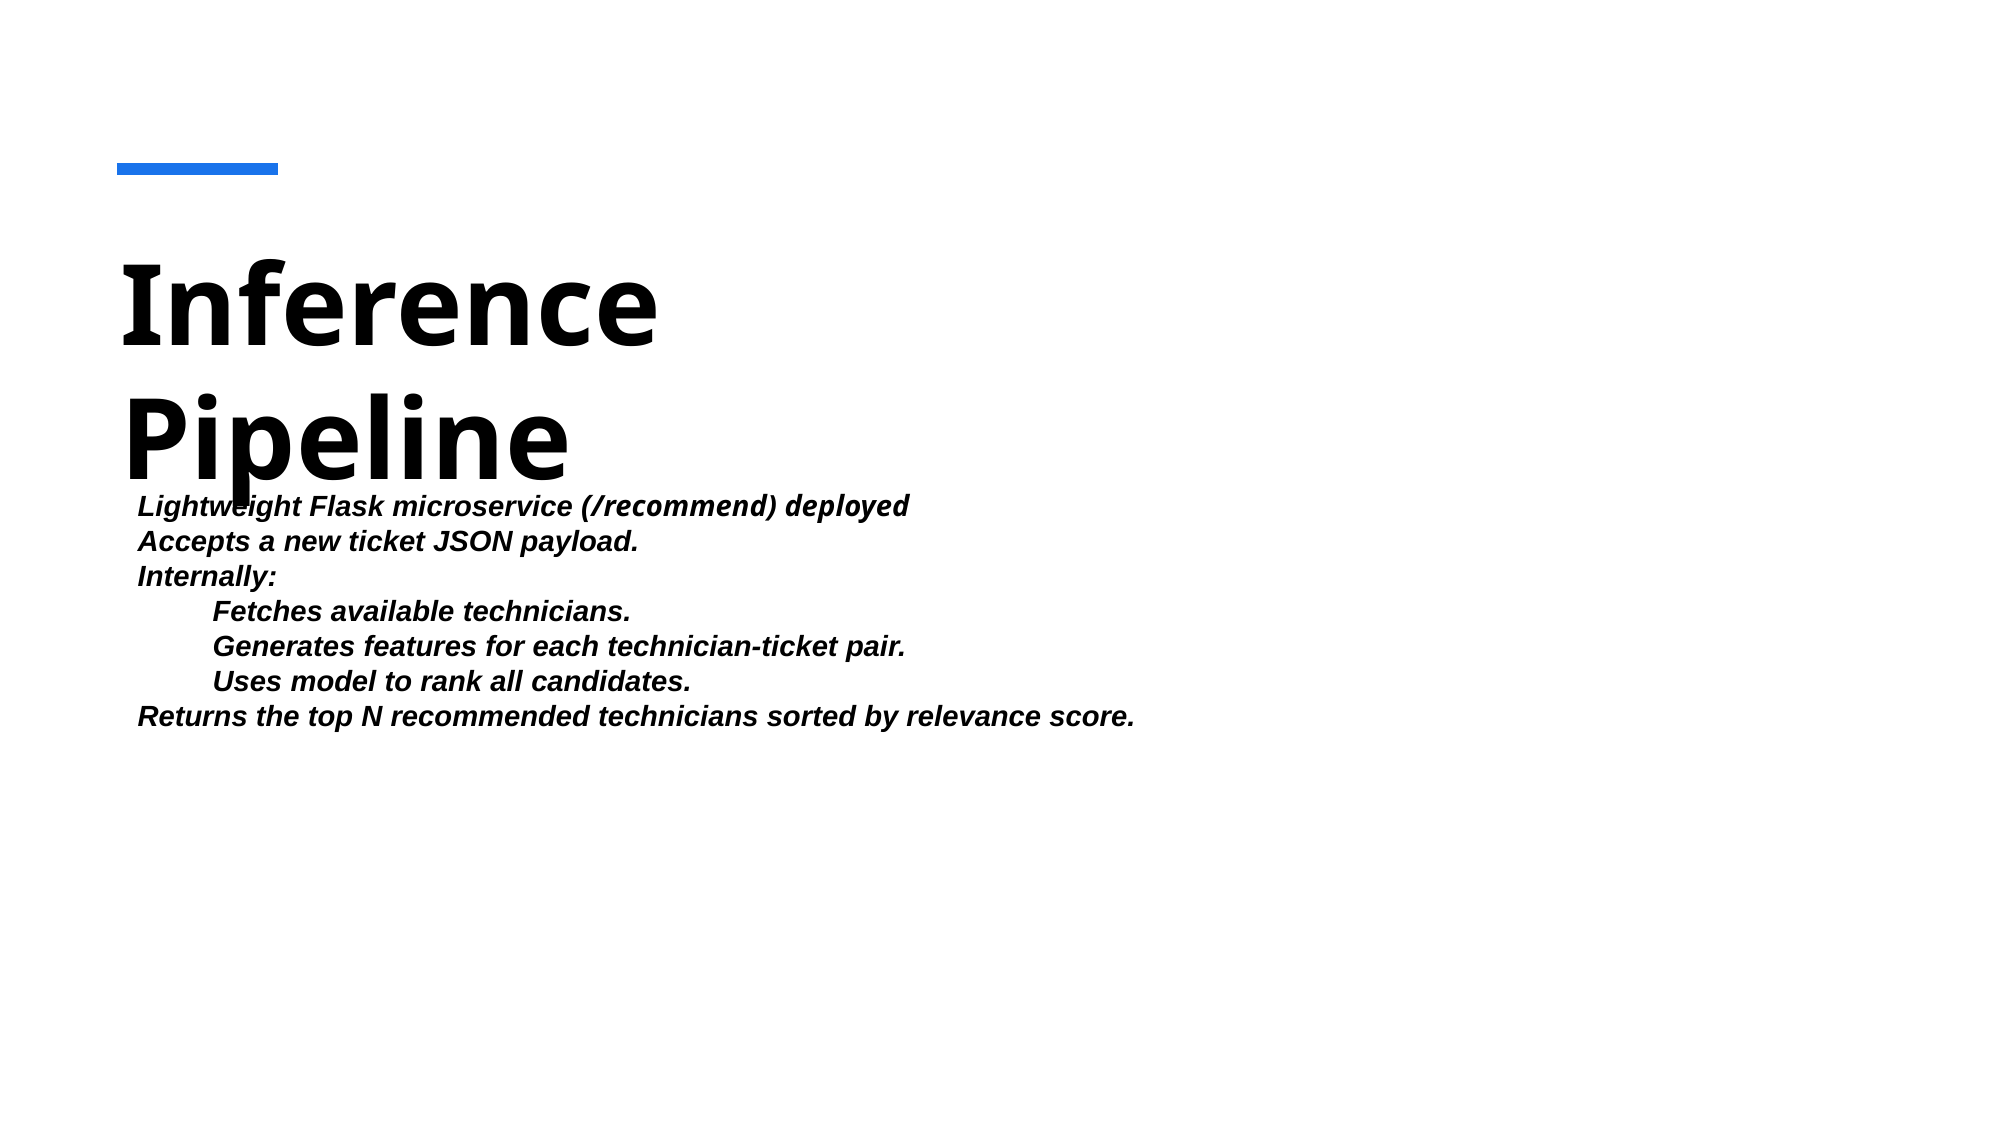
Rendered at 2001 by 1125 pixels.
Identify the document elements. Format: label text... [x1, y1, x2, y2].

title Inference Pipeline [105, 224, 1124, 454]
text_box Lightweight Flask microservice (/recommend) deployed Accepts a new ticket JSON payload. Internally: Fetches available technicians. Generates features for each technician-ticket pair. Uses model to rank all candidates. Returns the top N recommended technicians sorted by relevance score. [122, 445, 1634, 775]
